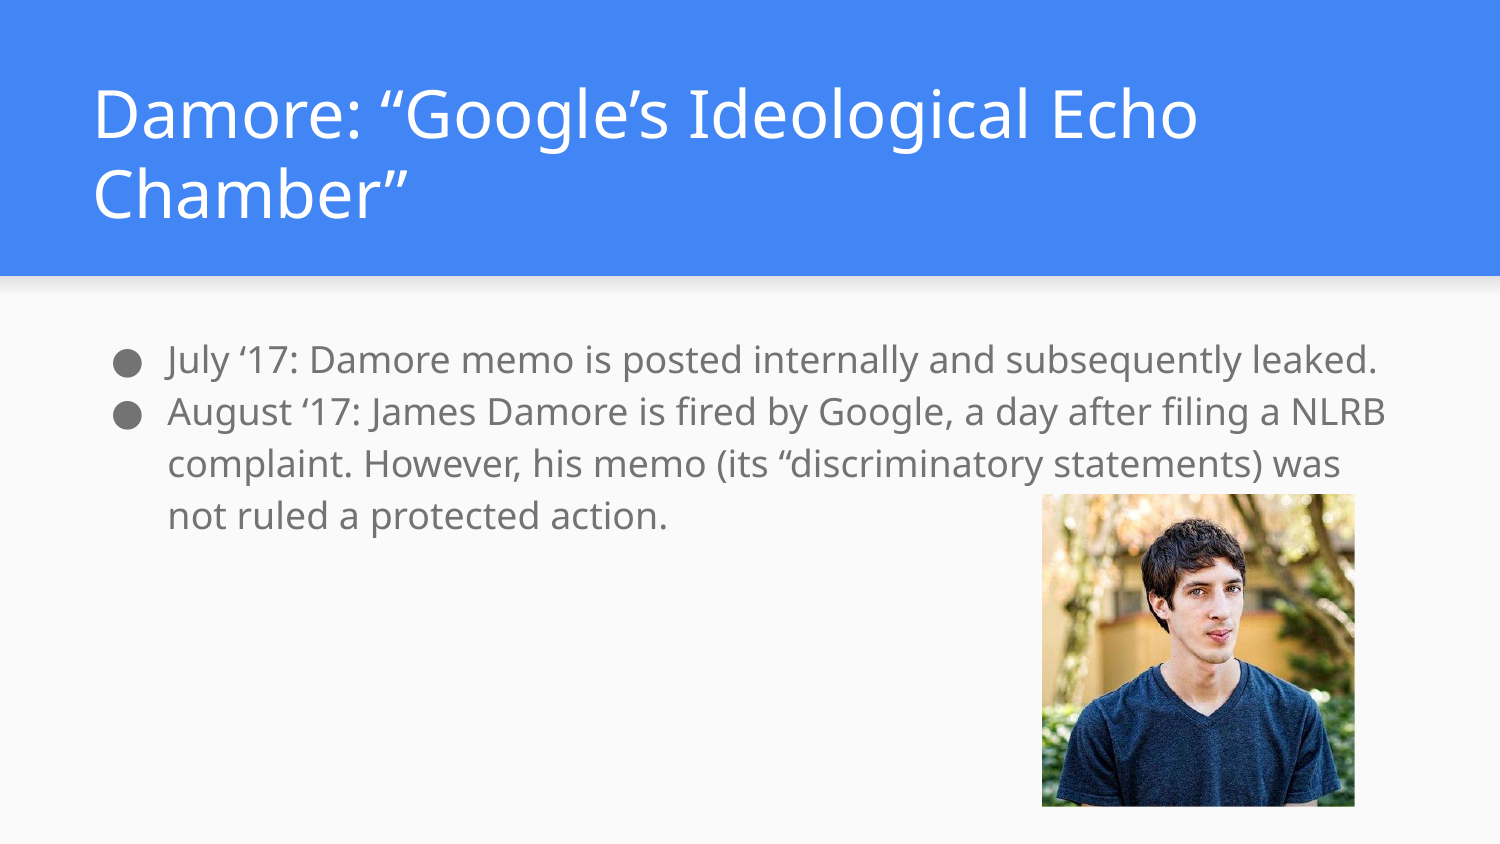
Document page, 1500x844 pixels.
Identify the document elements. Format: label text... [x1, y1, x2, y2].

list July ‘17: Damore memo is posted internally and subsequently leaked. August ‘17: James Damore is fired by Google, a day after filing a NLRB complaint. However, his memo (its “discriminatory statements) was not ruled a protected action. [77, 314, 1427, 760]
title Damore: “Google’s Ideological Echo Chamber” [77, 121, 1500, 248]
picture [1042, 494, 1355, 807]
